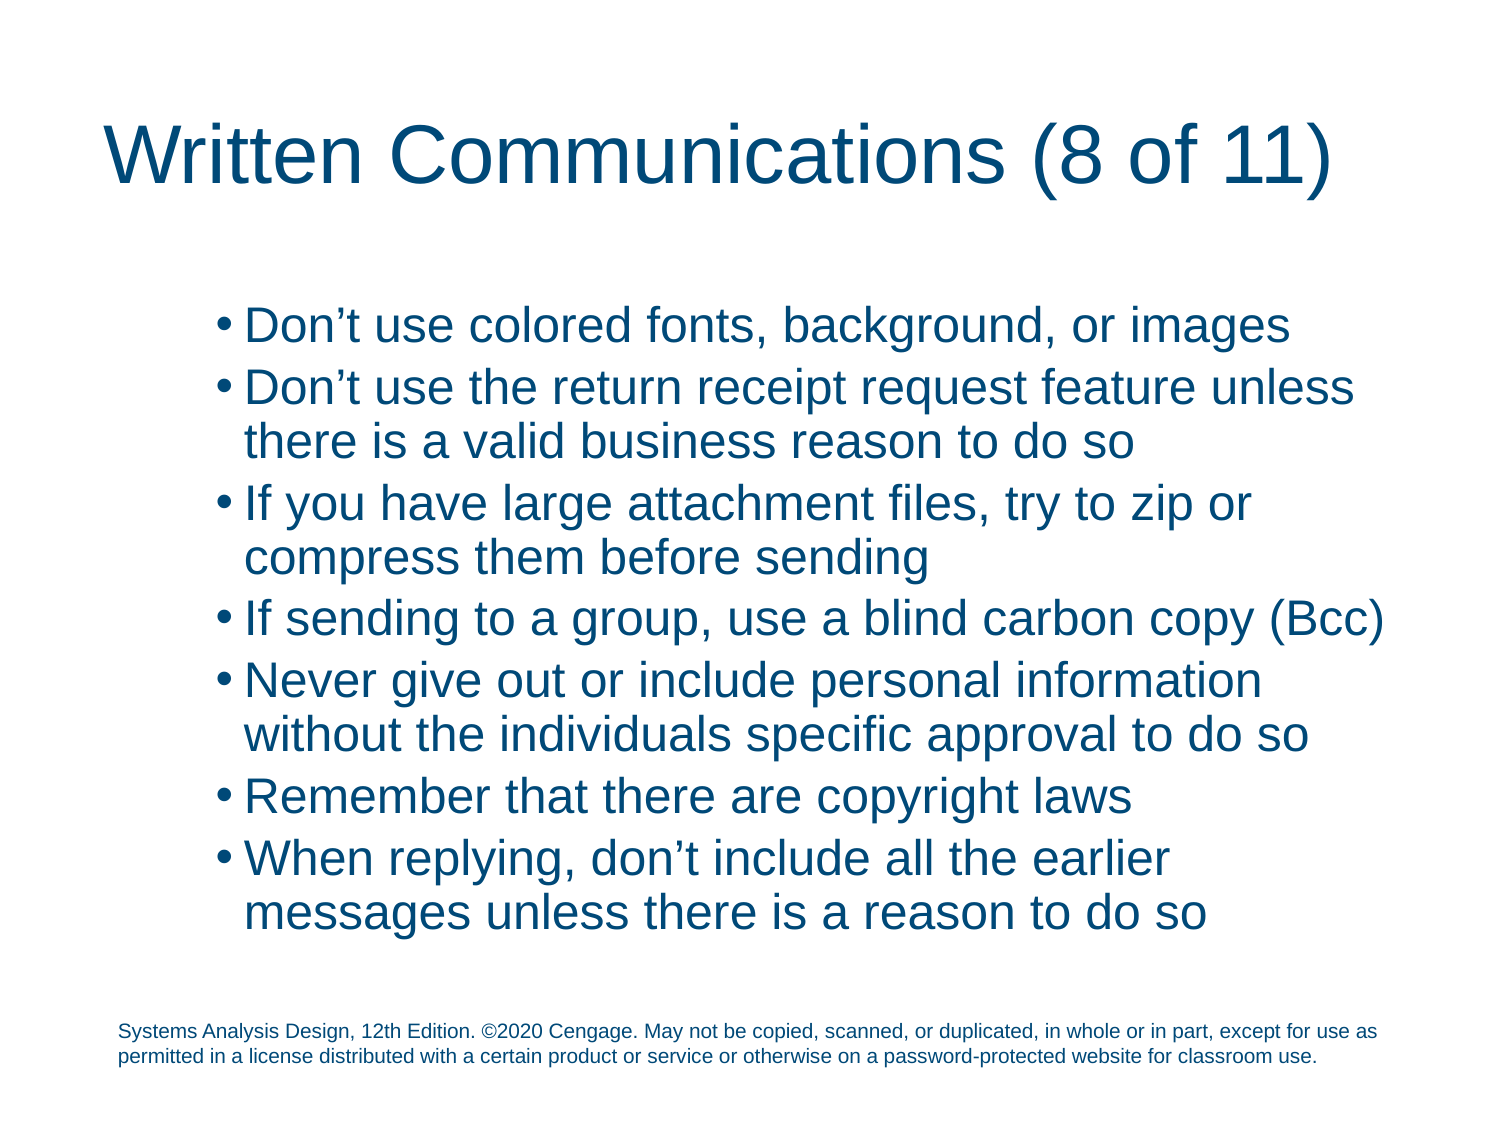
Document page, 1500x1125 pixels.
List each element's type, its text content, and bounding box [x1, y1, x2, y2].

title Written Communications (8 of 11) [103, 111, 1397, 243]
footer Systems Analysis Design, 12th Edition. ©2020 Cengage. May not be copied, scanned, or duplicated, in whole or in part, except for use as permitted in a license distributed with a certain product or service or otherwise on a password-protected website for classroom use. [103, 1009, 1397, 1070]
list Don’t use colored fonts, background, or images Don’t use the return receipt request feature unless there is a valid business reason to do so If you have large attachment files, try to zip or compress them before sending If sending to a group, use a blind carbon copy (Bcc) Never give out or include personal information without the individuals specific approval to do so Remember that there are copyright laws When replying, don’t include all the earlier messages unless there is a reason to do so [103, 299, 1397, 1009]
